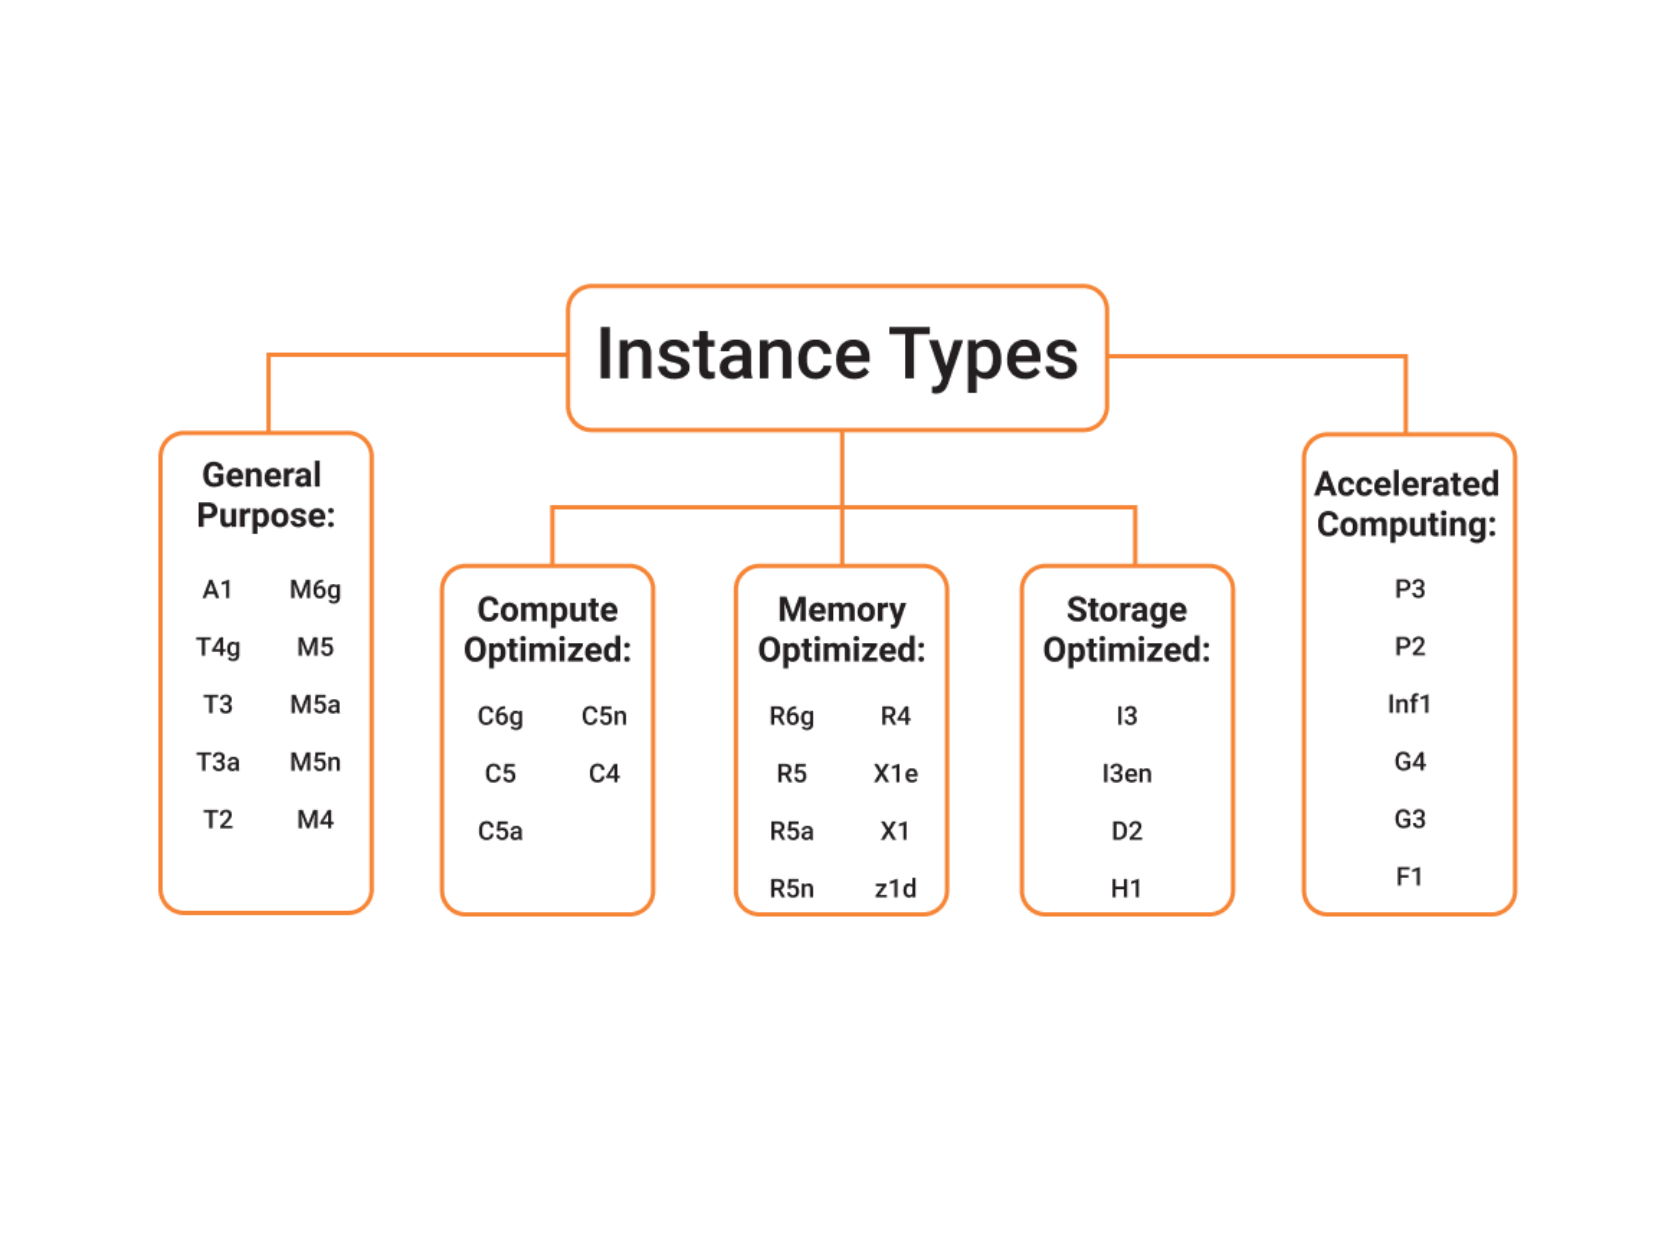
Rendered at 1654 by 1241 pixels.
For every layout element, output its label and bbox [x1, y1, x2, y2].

picture [101, 232, 1576, 971]
